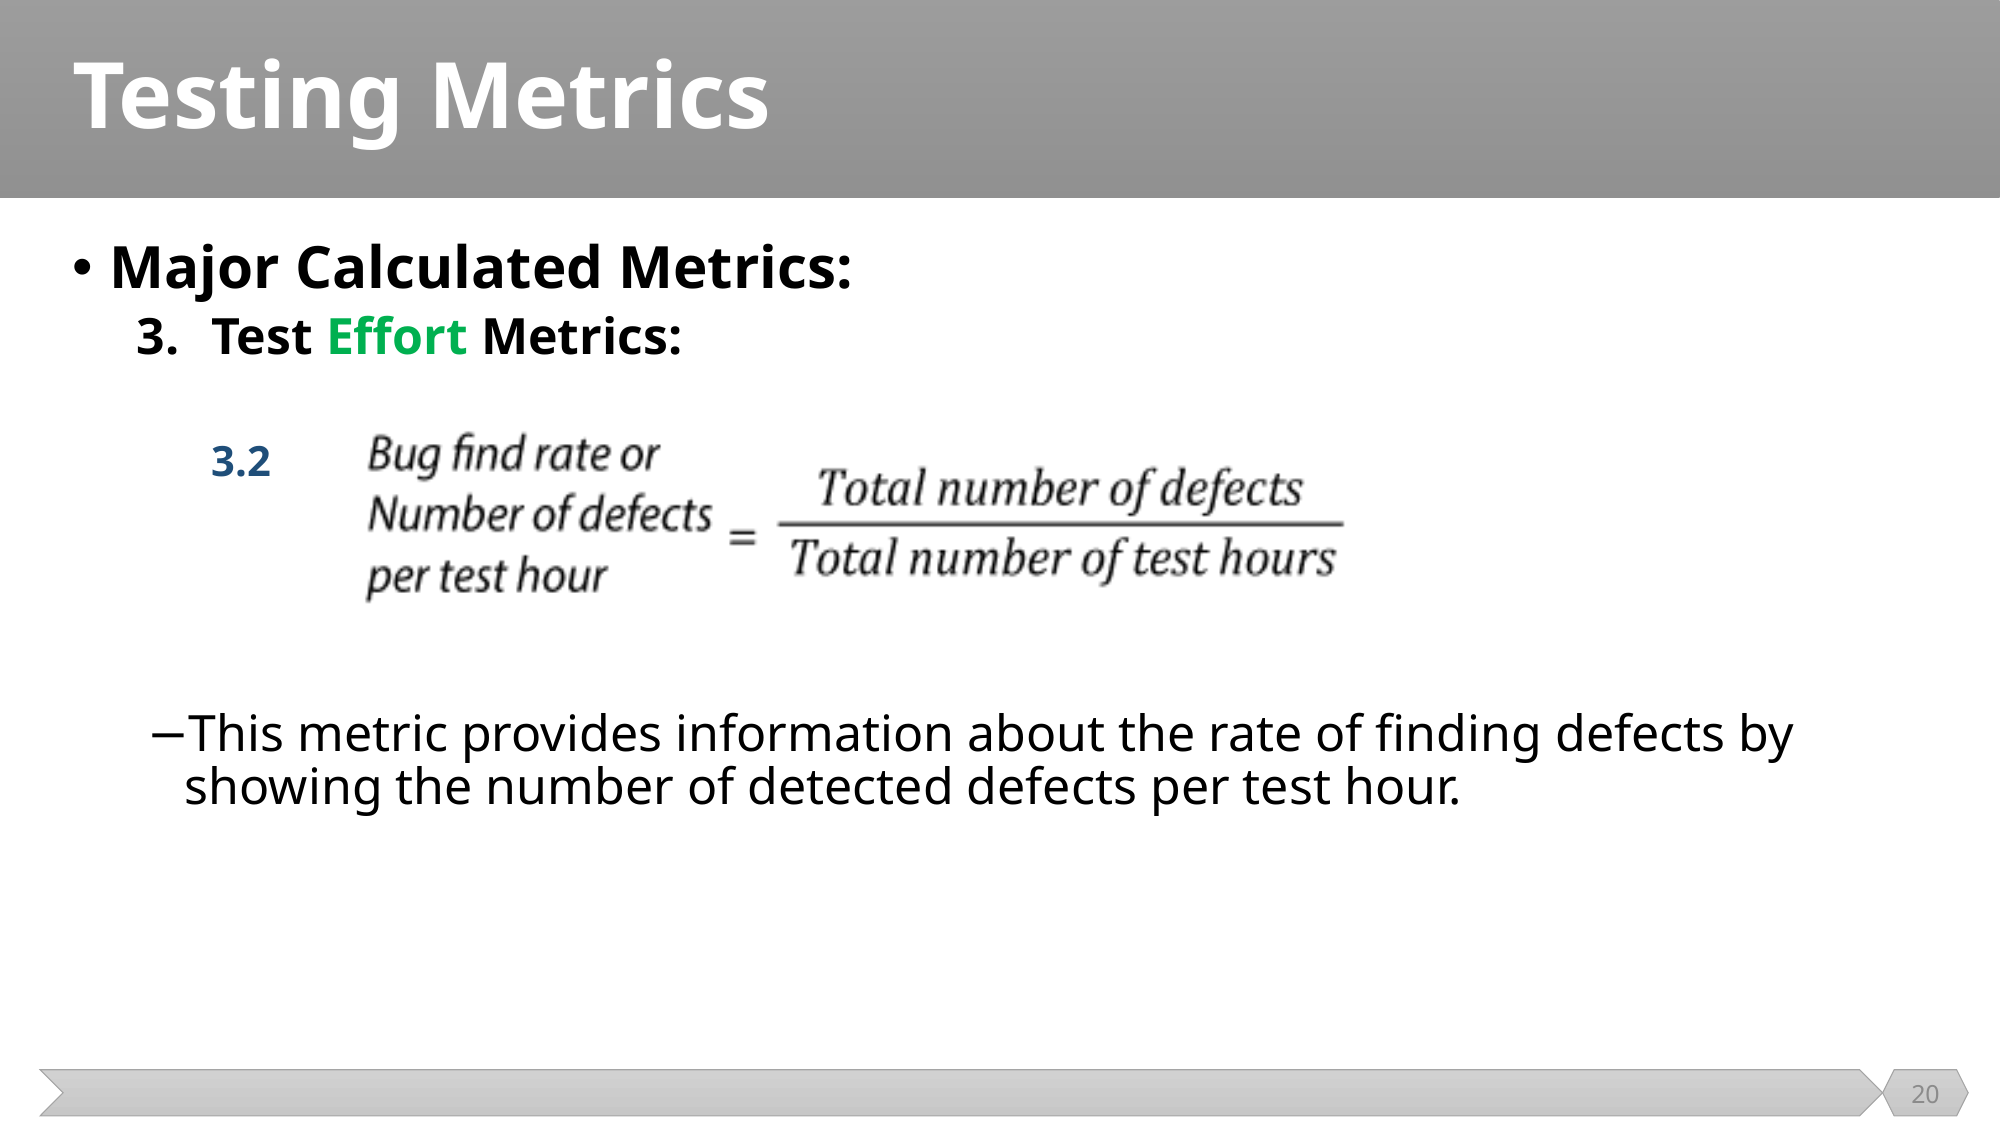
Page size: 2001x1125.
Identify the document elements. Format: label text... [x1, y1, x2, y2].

slide_number 20 [1882, 1065, 1969, 1125]
picture [354, 393, 1357, 643]
title Testing Metrics [56, 0, 1969, 199]
list Major Calculated Metrics: Test Effort Metrics: 3.2 This metric provides information about the rate of finding defects by showing the number of detected defects per test hour. [56, 230, 1969, 1010]
